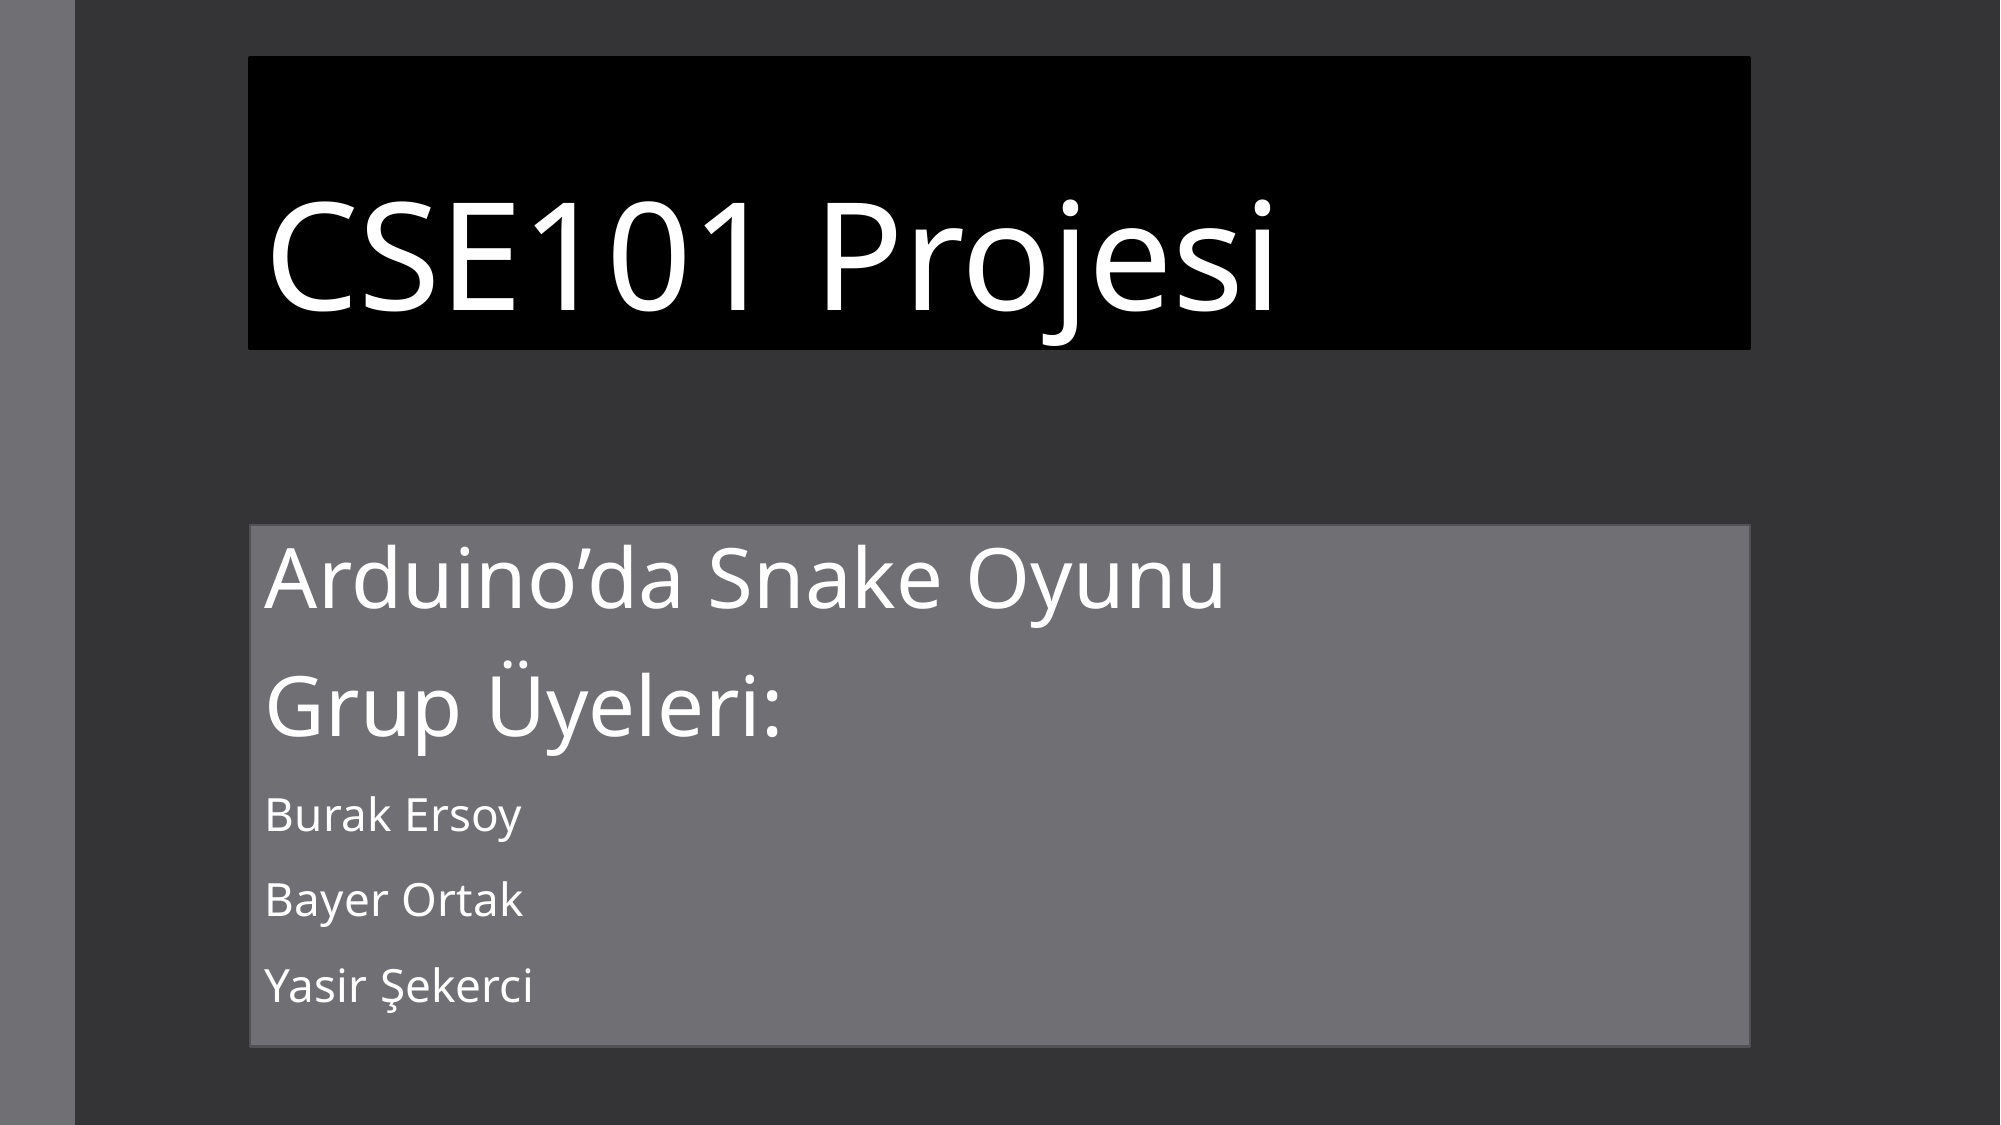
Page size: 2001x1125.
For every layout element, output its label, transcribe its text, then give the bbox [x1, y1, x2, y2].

subtitle Arduino’da Snake Oyunu Grup Üyeleri: Burak Ersoy Bayer Ortak Yasir Şekerci [249, 524, 1751, 1048]
title CSE101 Projesi [248, 56, 1751, 350]
